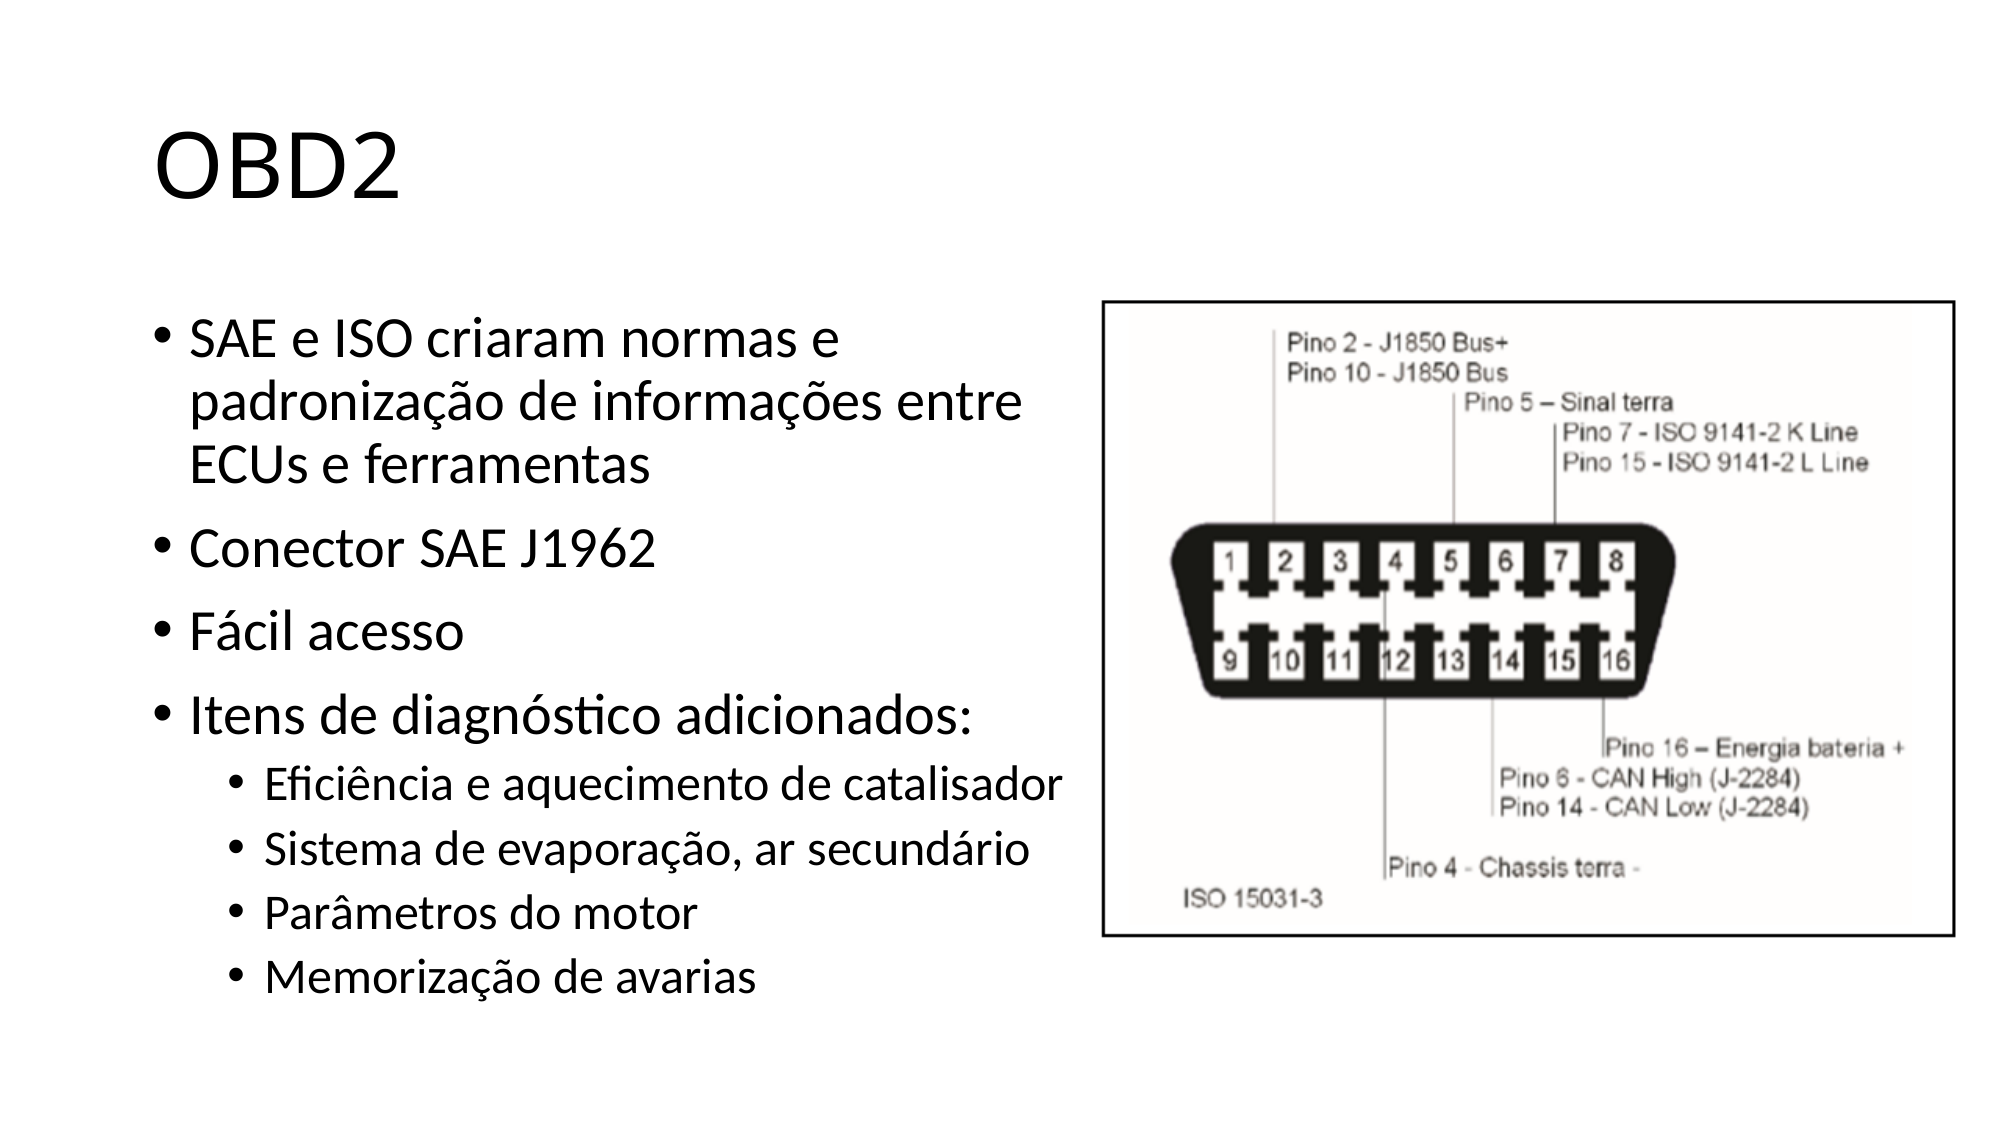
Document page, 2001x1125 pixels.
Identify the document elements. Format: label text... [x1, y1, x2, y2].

picture [1099, 299, 1962, 939]
list SAE e ISO criaram normas e padronização de informações entre ECUs e ferramentas Conector SAE J1962 Fácil acesso Itens de diagnóstico adicionados: Eficiência e aquecimento de catalisador Sistema de evaporação, ar secundário Parâmetros do motor Memorização de avarias [137, 299, 1100, 1042]
title OBD2 [137, 59, 1863, 278]
